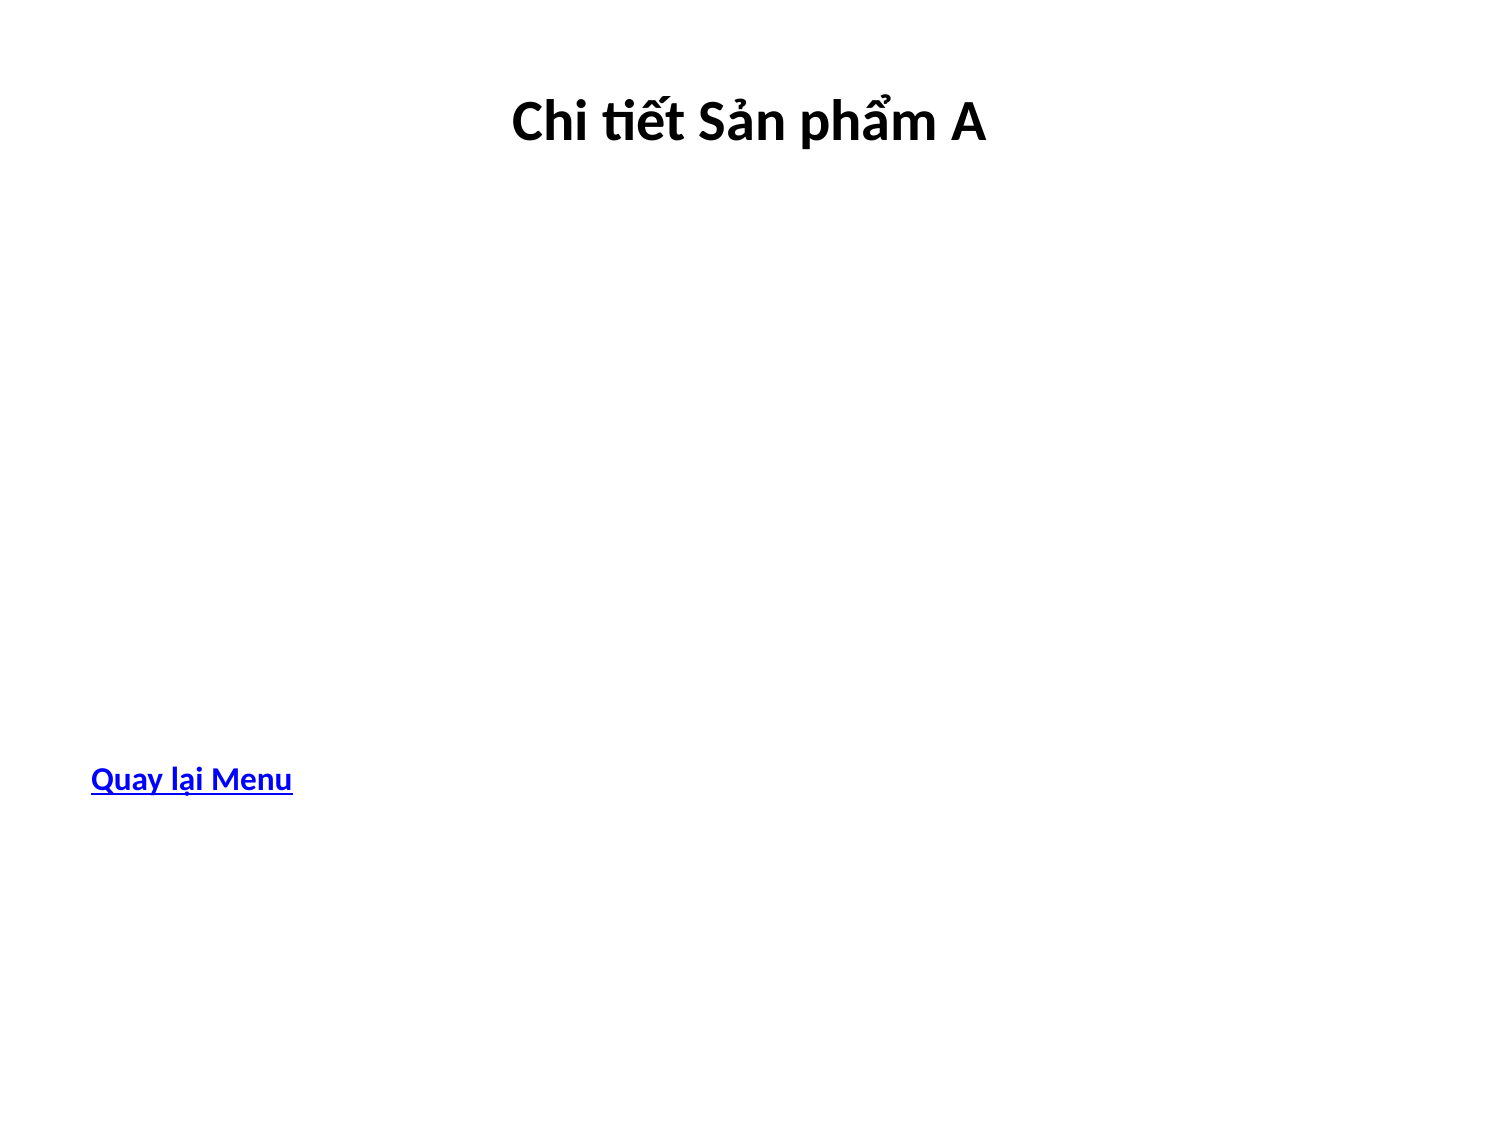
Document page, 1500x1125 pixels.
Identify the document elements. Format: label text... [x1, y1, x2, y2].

text_box Quay lại Menu [76, 749, 308, 805]
text_box Chi tiết Sản phẩm A [498, 75, 1002, 160]
